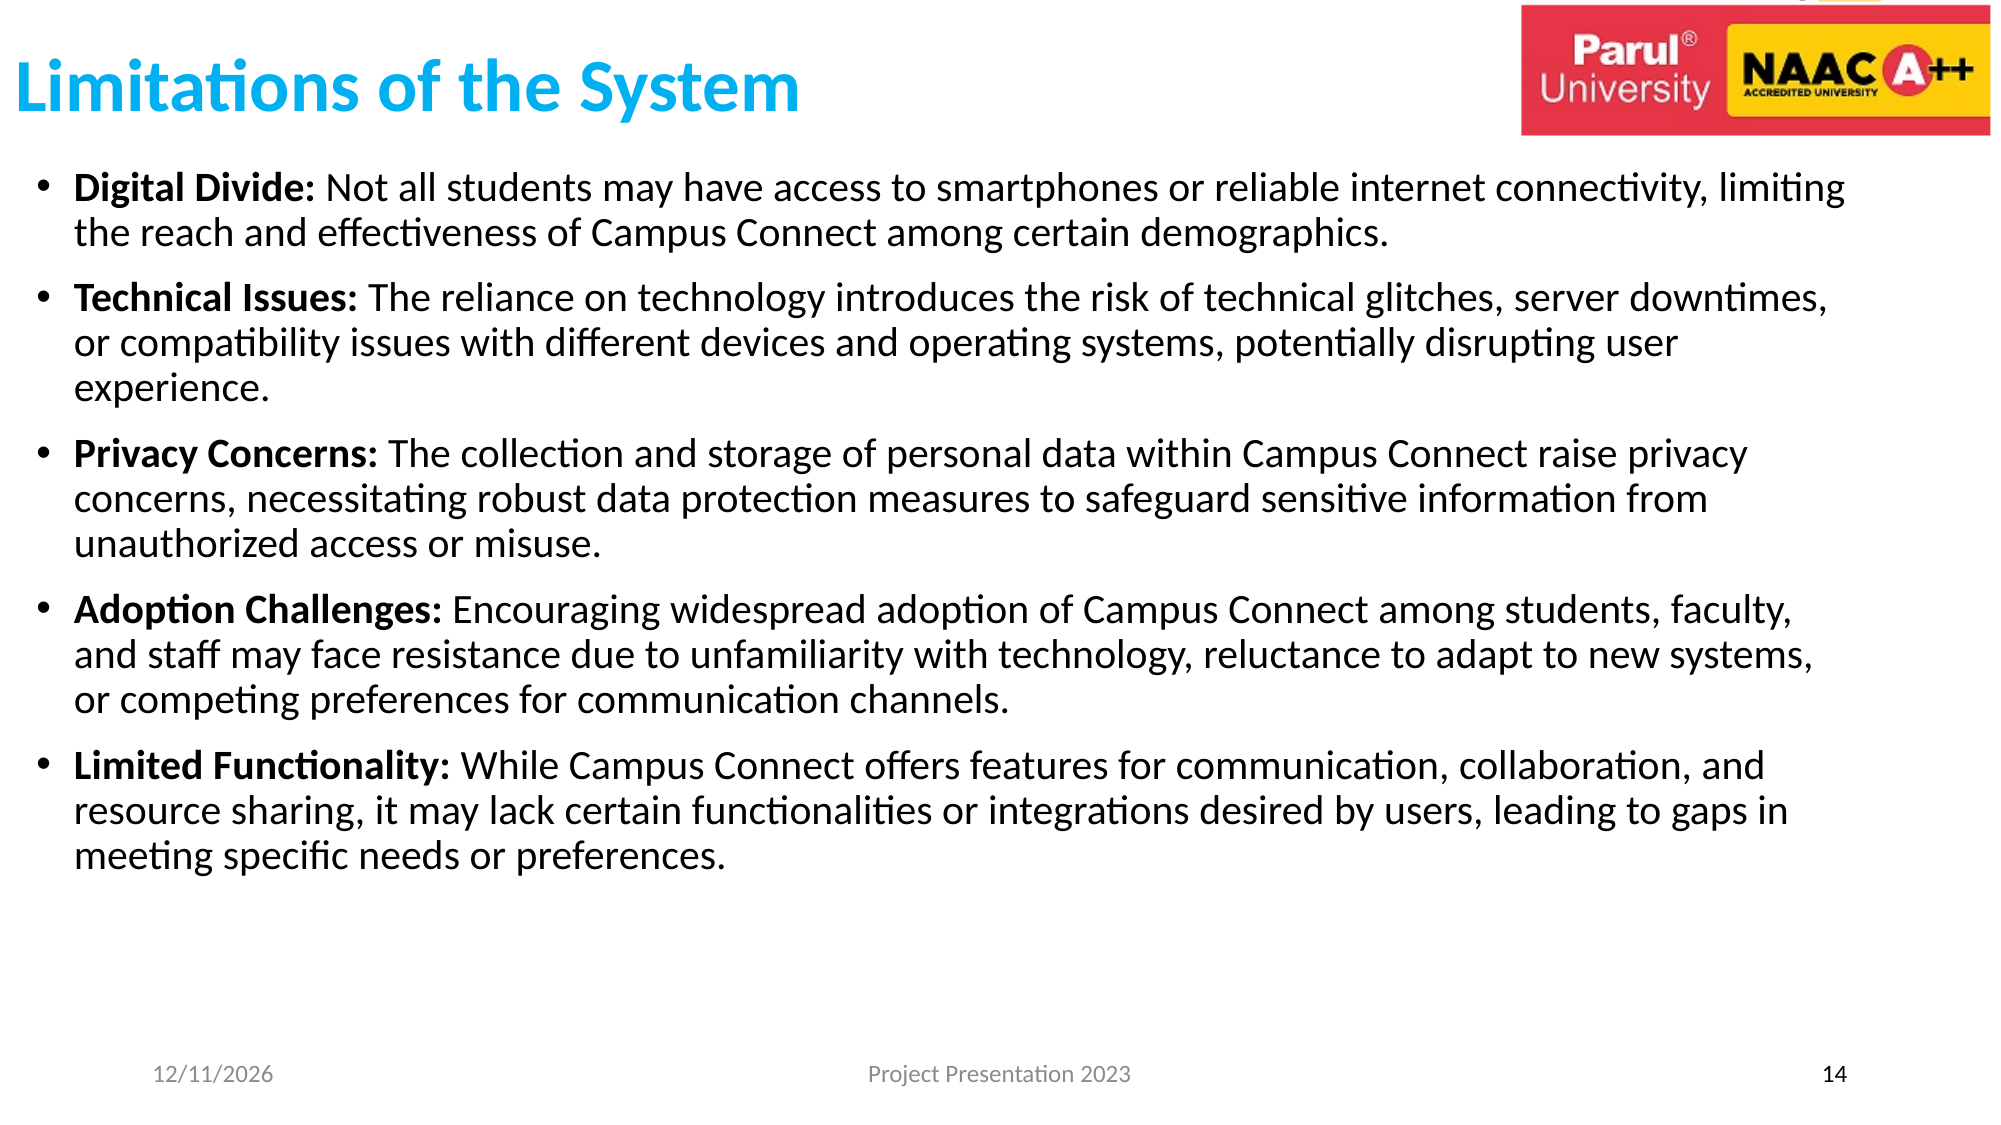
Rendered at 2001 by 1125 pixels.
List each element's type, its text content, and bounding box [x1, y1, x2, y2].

picture [1725, 0, 2000, 150]
slide_number 14 [1412, 1042, 1863, 1103]
title Limitations of the System [0, 0, 1725, 197]
footer Project Presentation 2023 [662, 1042, 1338, 1103]
list Digital Divide: Not all students may have access to smartphones or reliable internet connectivity, limiting the reach and effectiveness of Campus Connect among certain demographics. Technical Issues: The reliance on technology introduces the risk of technical glitches, server downtimes, or compatibility issues with different devices and operating systems, potentially disrupting user experience. Privacy Concerns: The collection and storage of personal data within Campus Connect raise privacy concerns, necessitating robust data protection measures to safeguard sensitive information from unauthorized access or misuse. Adoption Challenges: Encouraging widespread adoption of Campus Connect among students, faculty, and staff may face resistance due to unfamiliarity with technology, reluctance to adapt to new systems, or competing preferences for communication channels. Limited Functionality: While Campus Connect offers features for communication, collaboration, and resource sharing, it may lack certain functionalities or integrations desired by users, leading to gaps in meeting specific needs or preferences. [21, 157, 1863, 1014]
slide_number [137, 1042, 588, 1103]
